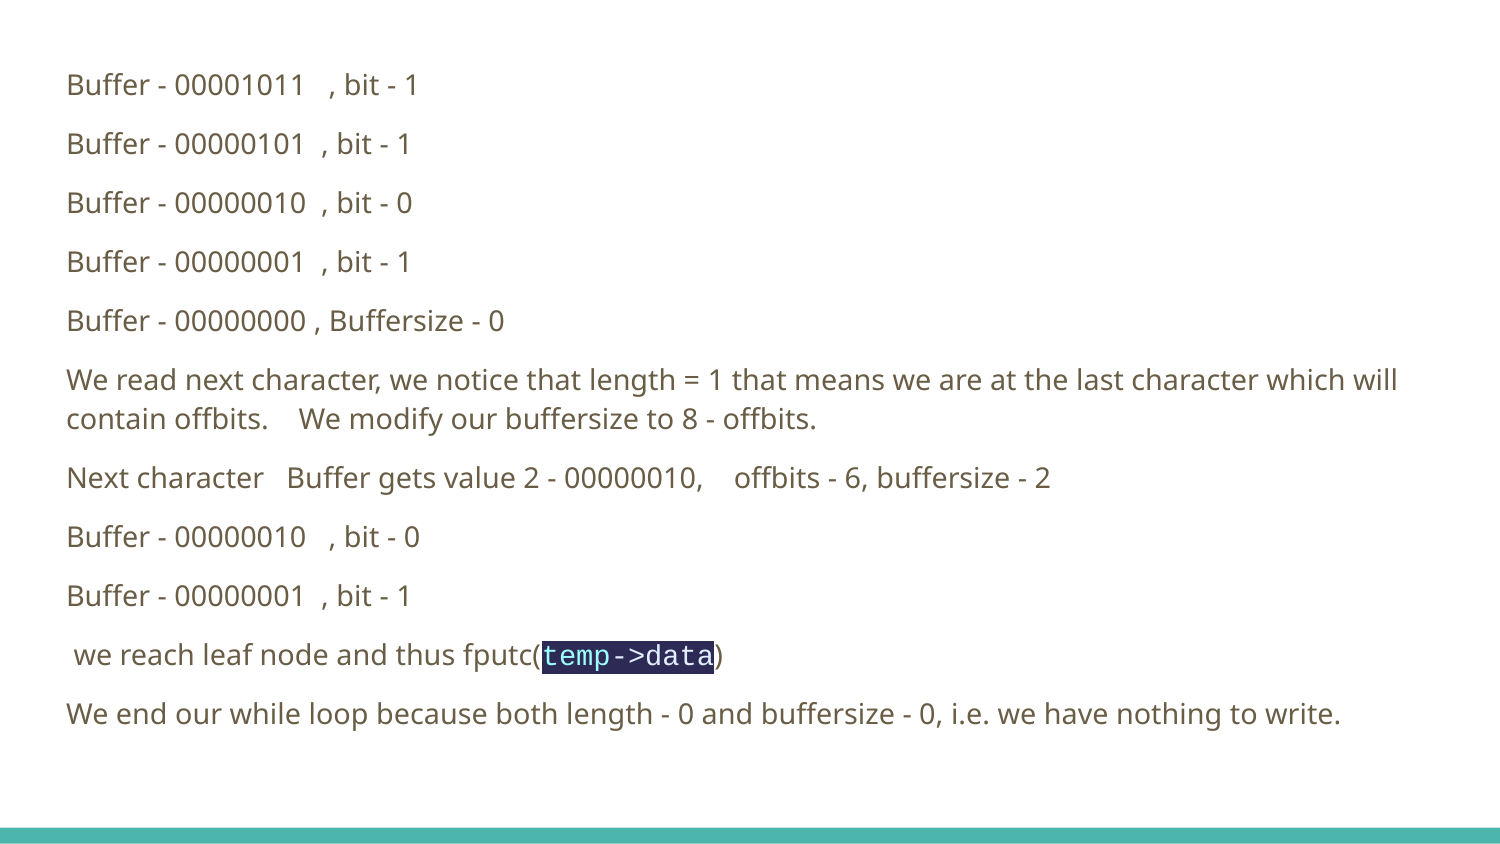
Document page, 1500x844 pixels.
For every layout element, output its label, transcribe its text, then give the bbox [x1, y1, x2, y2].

list Buffer - 00001011 , bit - 1 Buffer - 00000101 , bit - 1 Buffer - 00000010 , bit - 0 Buffer - 00000001 , bit - 1 Buffer - 00000000 , Buffersize - 0 We read next character, we notice that length = 1 that means we are at the last character which will contain offbits. We modify our buffersize to 8 - offbits. Next character Buffer gets value 2 - 00000010, offbits - 6, buffersize - 2 Buffer - 00000010 , bit - 0 Buffer - 00000001 , bit - 1 we reach leaf node and thus fputc(temp->data) We end our while loop because both length - 0 and buffersize - 0, i.e. we have nothing to write. [51, 46, 1449, 750]
